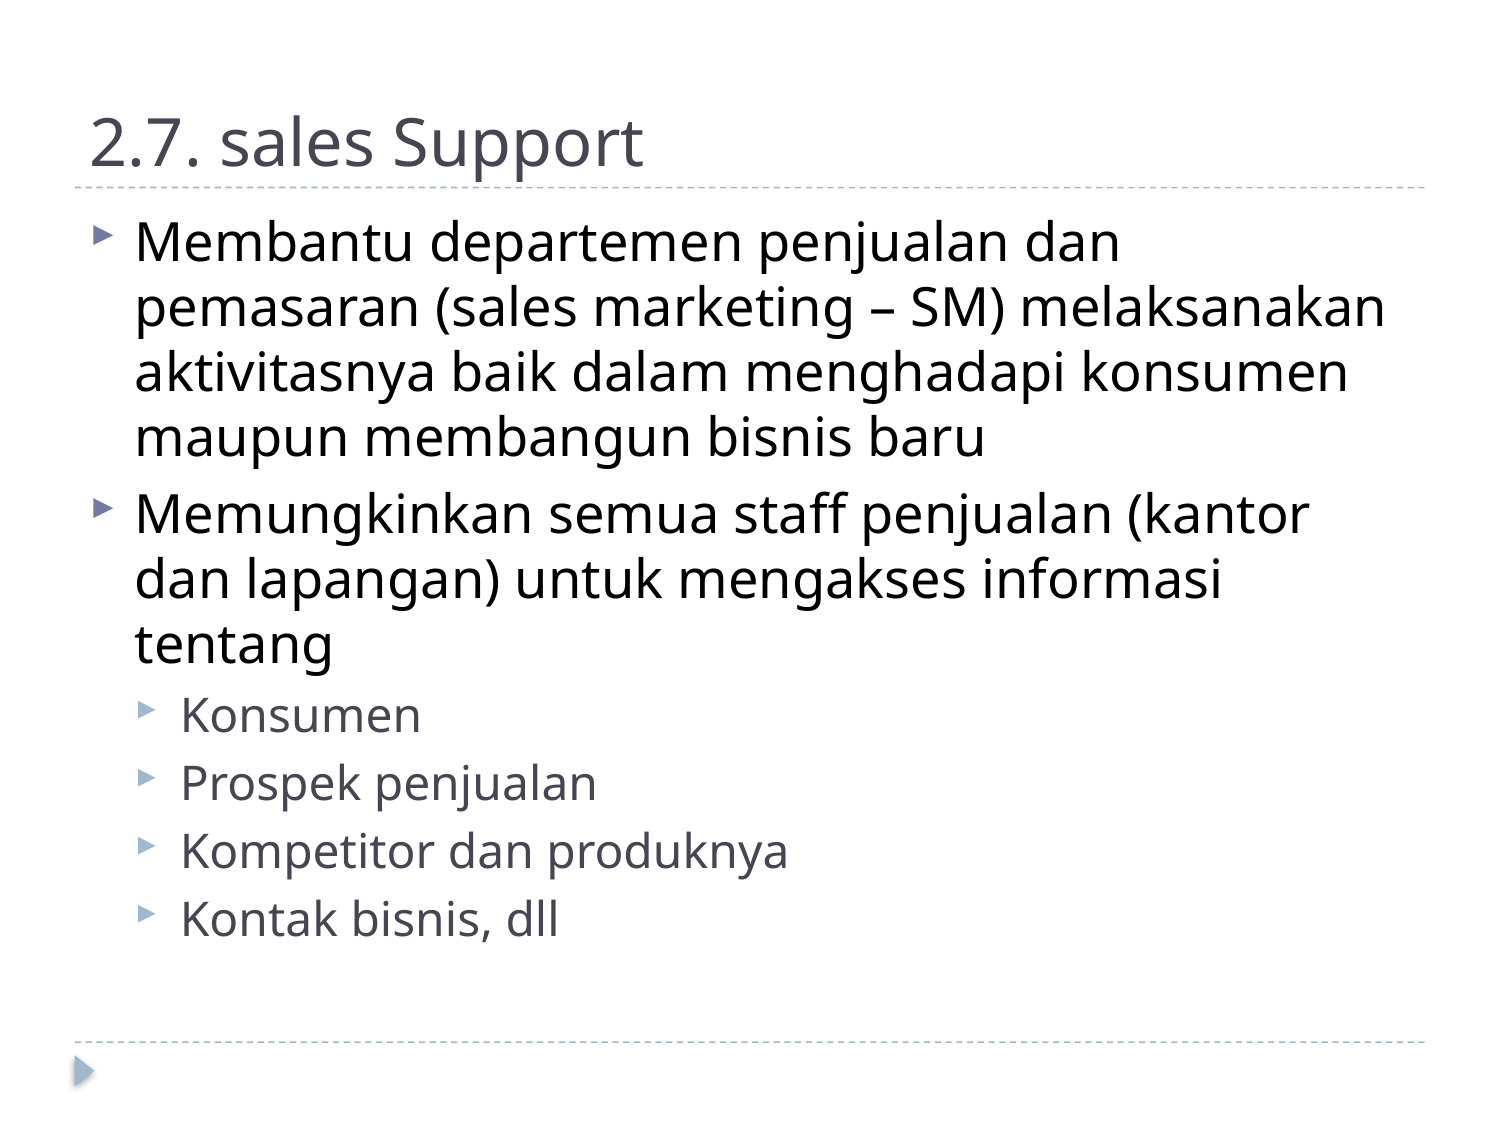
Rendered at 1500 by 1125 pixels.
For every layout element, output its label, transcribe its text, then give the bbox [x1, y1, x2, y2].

title 2.7. sales Support [75, 24, 1425, 188]
list Membantu departemen penjualan dan pemasaran (sales marketing – SM) melaksanakan aktivitasnya baik dalam menghadapi konsumen maupun membangun bisnis baru Memungkinkan semua staff penjualan (kantor dan lapangan) untuk mengakses informasi tentang Konsumen Prospek penjualan Kompetitor dan produknya Kontak bisnis, dll [75, 200, 1425, 1010]
